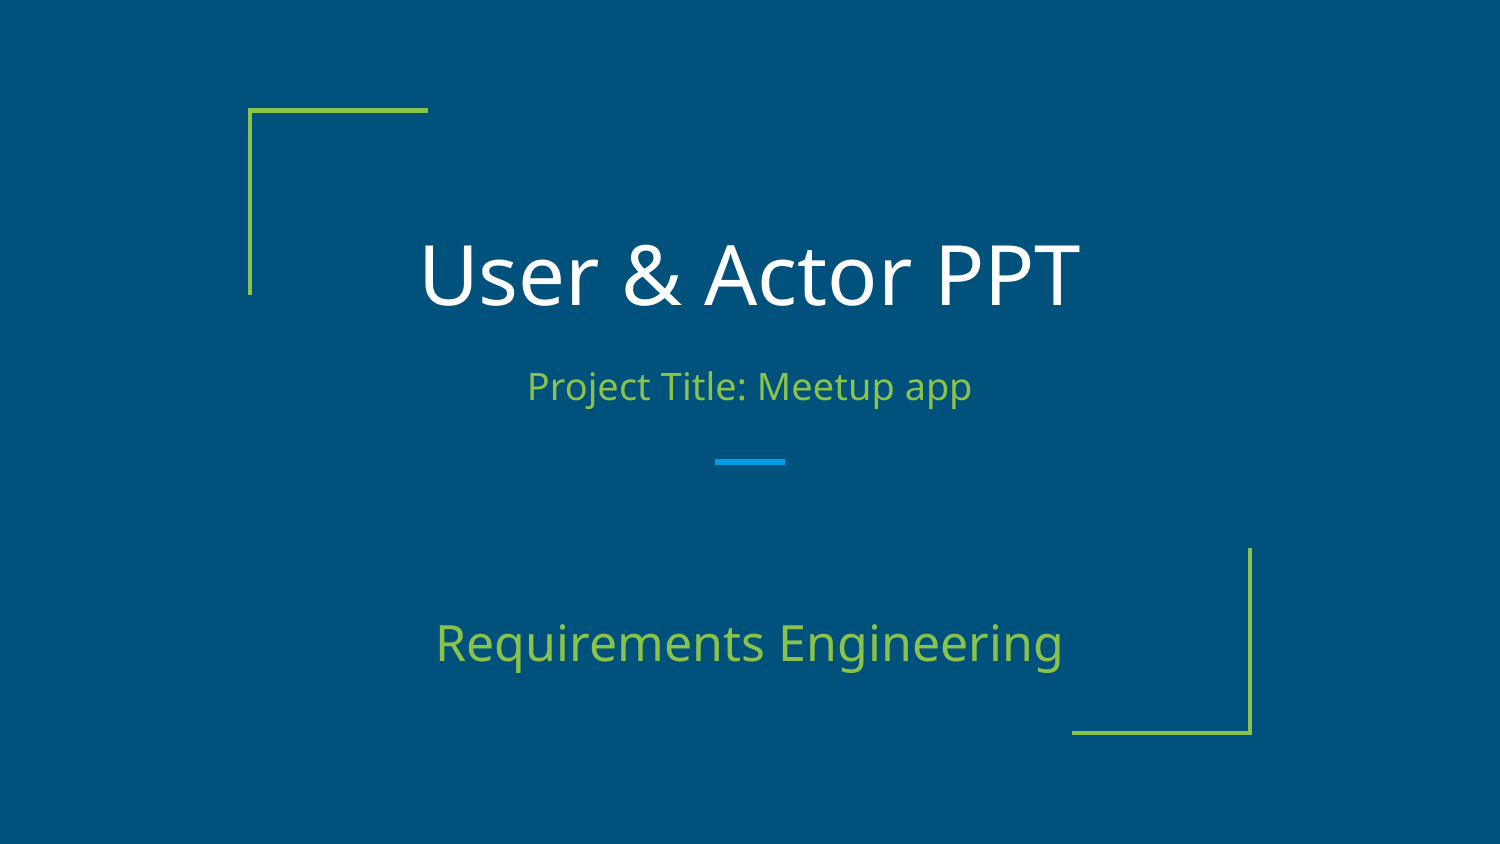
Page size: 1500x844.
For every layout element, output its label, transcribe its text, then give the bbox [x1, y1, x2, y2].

subtitle Requirements Engineering [275, 592, 1225, 714]
title User & Actor PPT [275, 195, 1225, 344]
subtitle Project Title: Meetup app [275, 344, 1225, 428]
